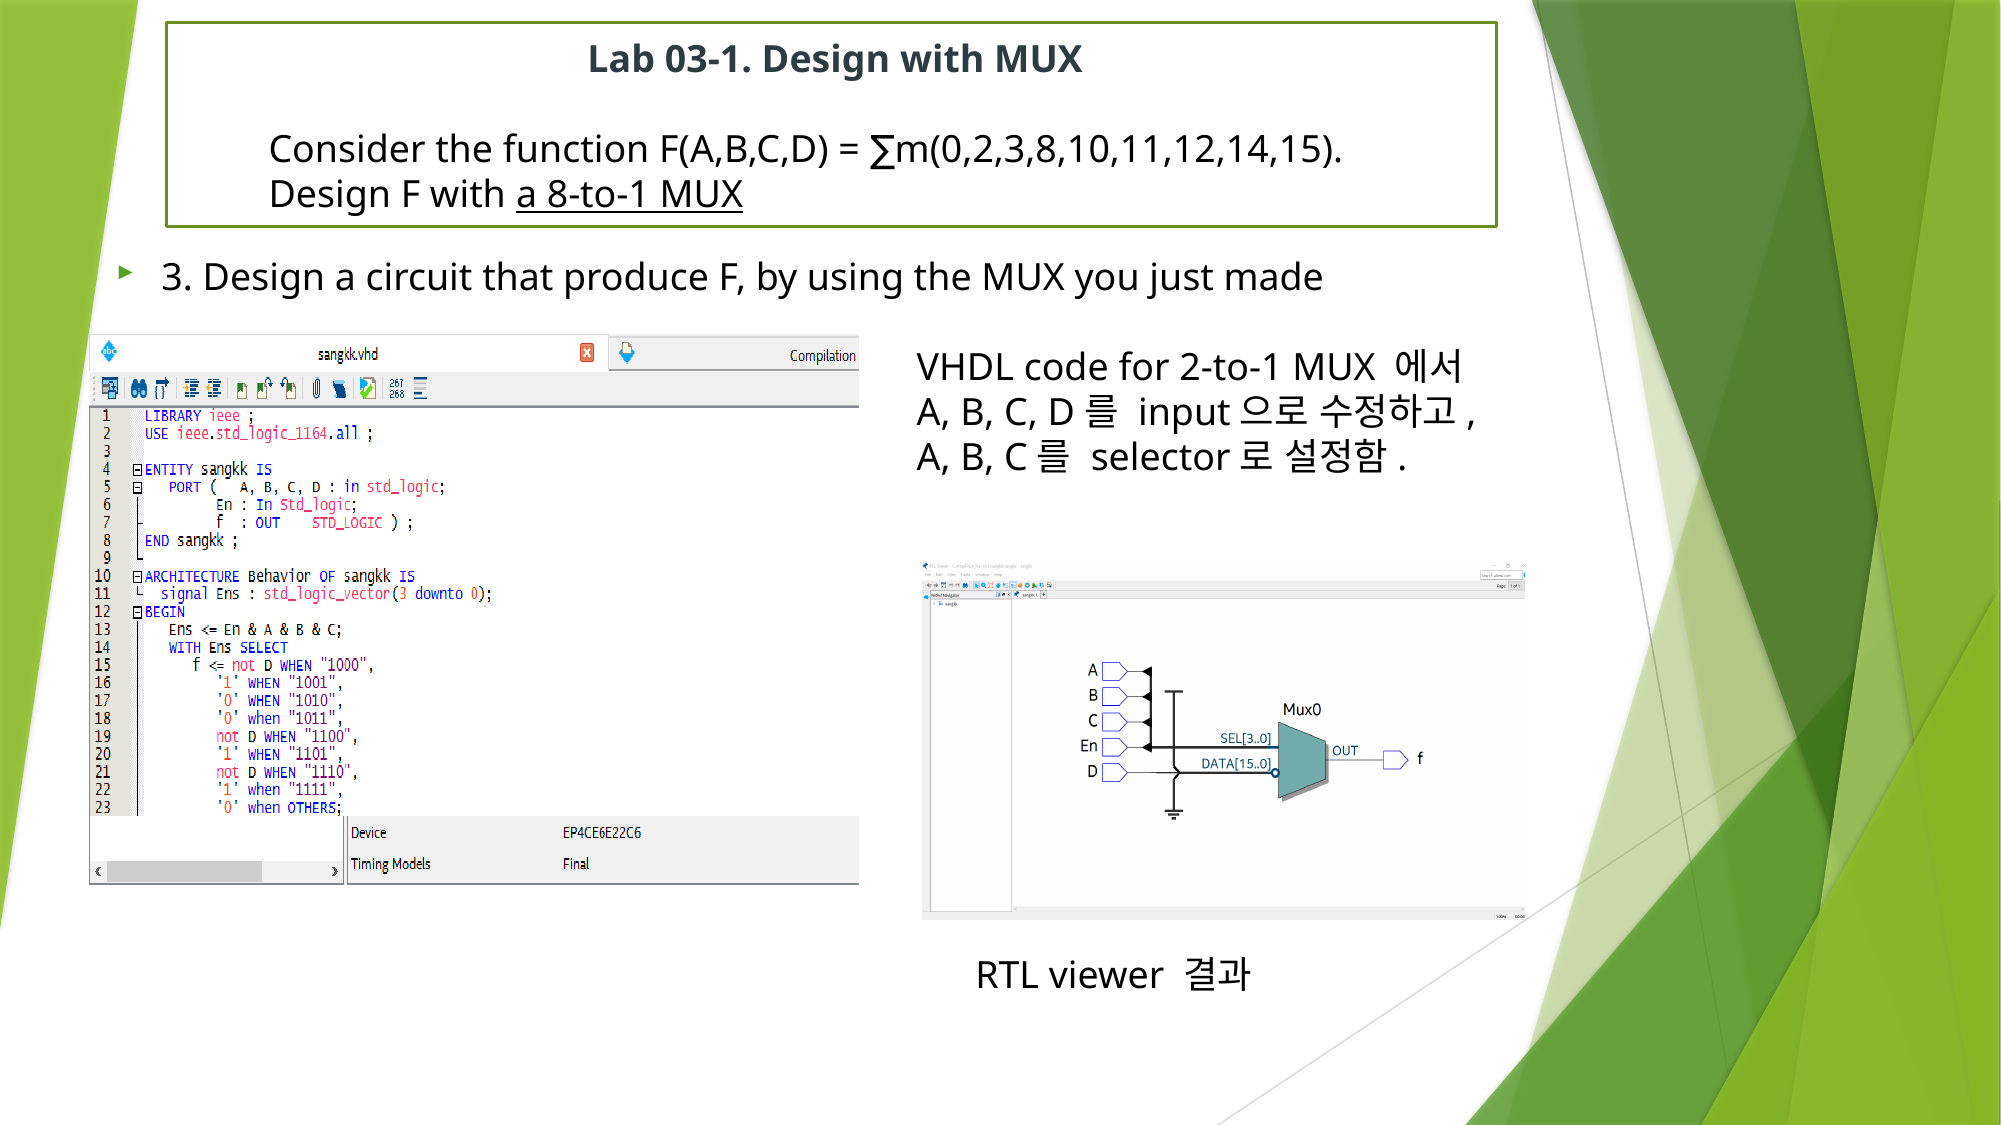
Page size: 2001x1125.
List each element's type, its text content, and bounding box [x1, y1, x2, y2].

picture [88, 333, 860, 886]
text_box 3. Design a circuit that produce F, by using the MUX you just made [61, 240, 1482, 363]
text_box VHDL code for 2-to-1 MUX 에서 A, B, C, D를 input으로 수정하고, A, B, C를 selector로 설정함. [901, 335, 1497, 543]
text_box Lab 03-1. Design with MUX Consider the function F(A,B,C,D) = ∑m(0,2,3,8,10,11,12,14,15). Design F with a 8-to-1 MUX [253, 27, 1418, 223]
picture [922, 561, 1526, 920]
text_box RTL viewer 결과 [960, 943, 1526, 1003]
text_box [165, 21, 1498, 228]
